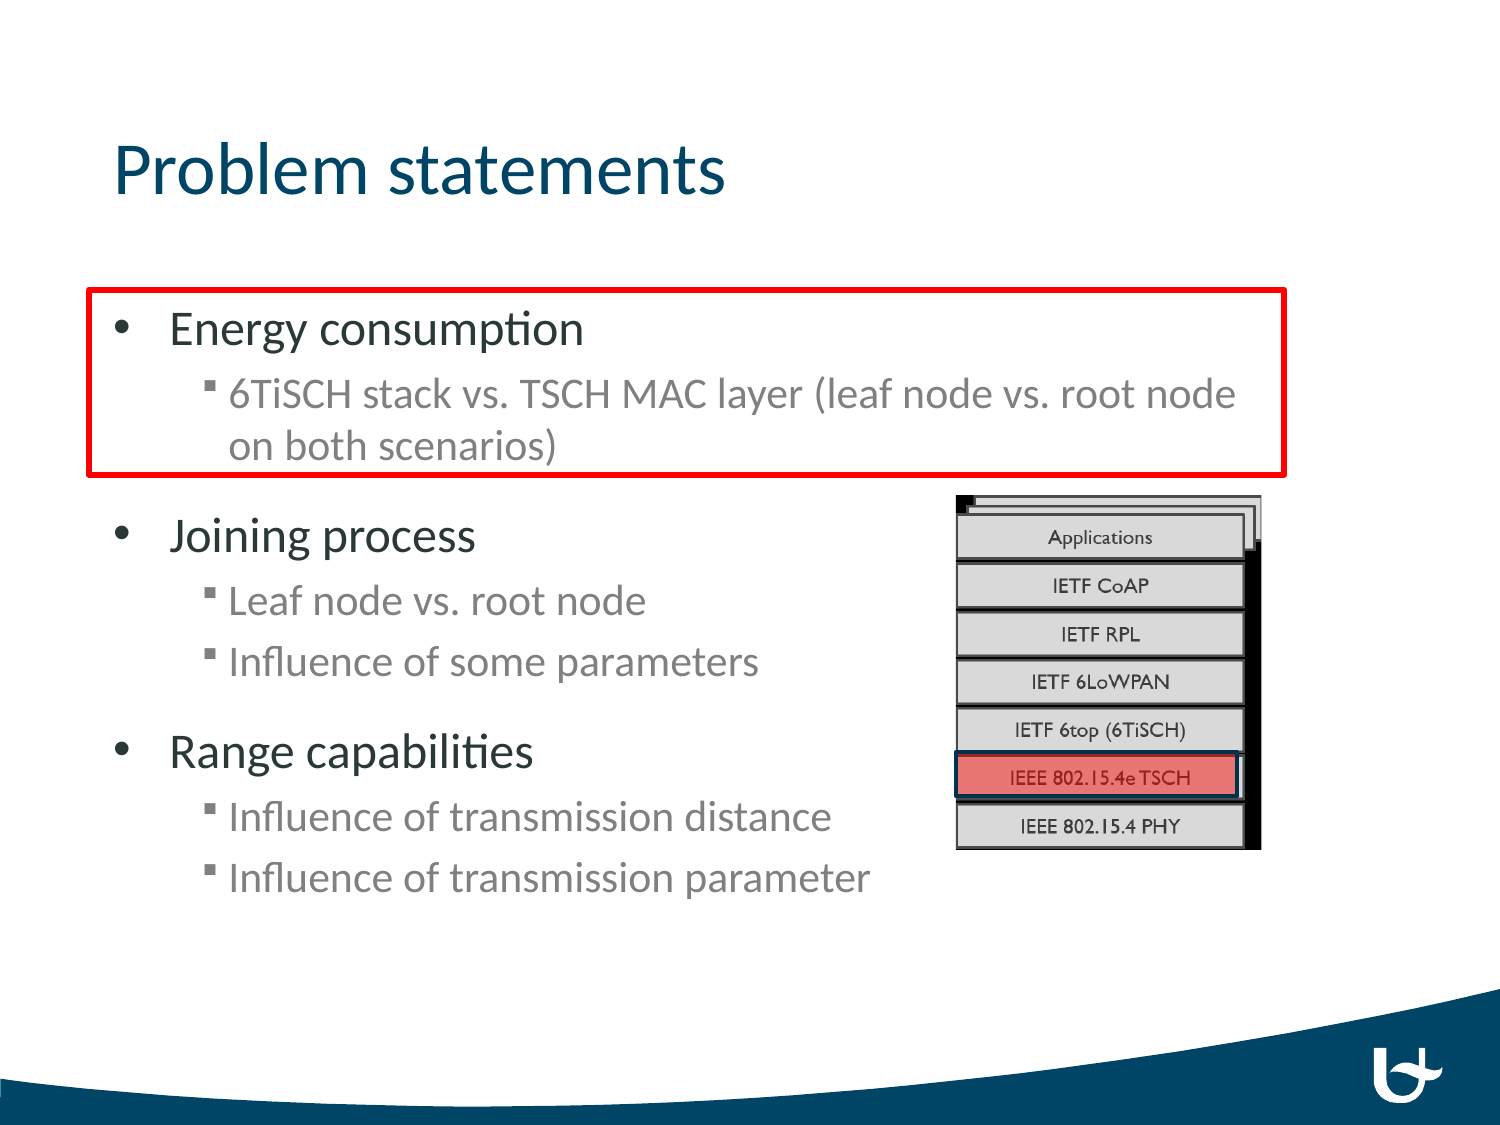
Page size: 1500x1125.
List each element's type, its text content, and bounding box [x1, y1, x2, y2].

picture [959, 755, 1234, 793]
picture [955, 495, 1262, 851]
text_box [87, 288, 1286, 477]
list Energy consumption 6TiSCH stack vs. TSCH MAC layer (leaf node vs. root node on both scenarios) Joining process Leaf node vs. root node Influence of some parameters Range capabilities Influence of transmission distance Influence of transmission parameter [113, 477, 1285, 972]
title Problem statements [113, 99, 1285, 229]
